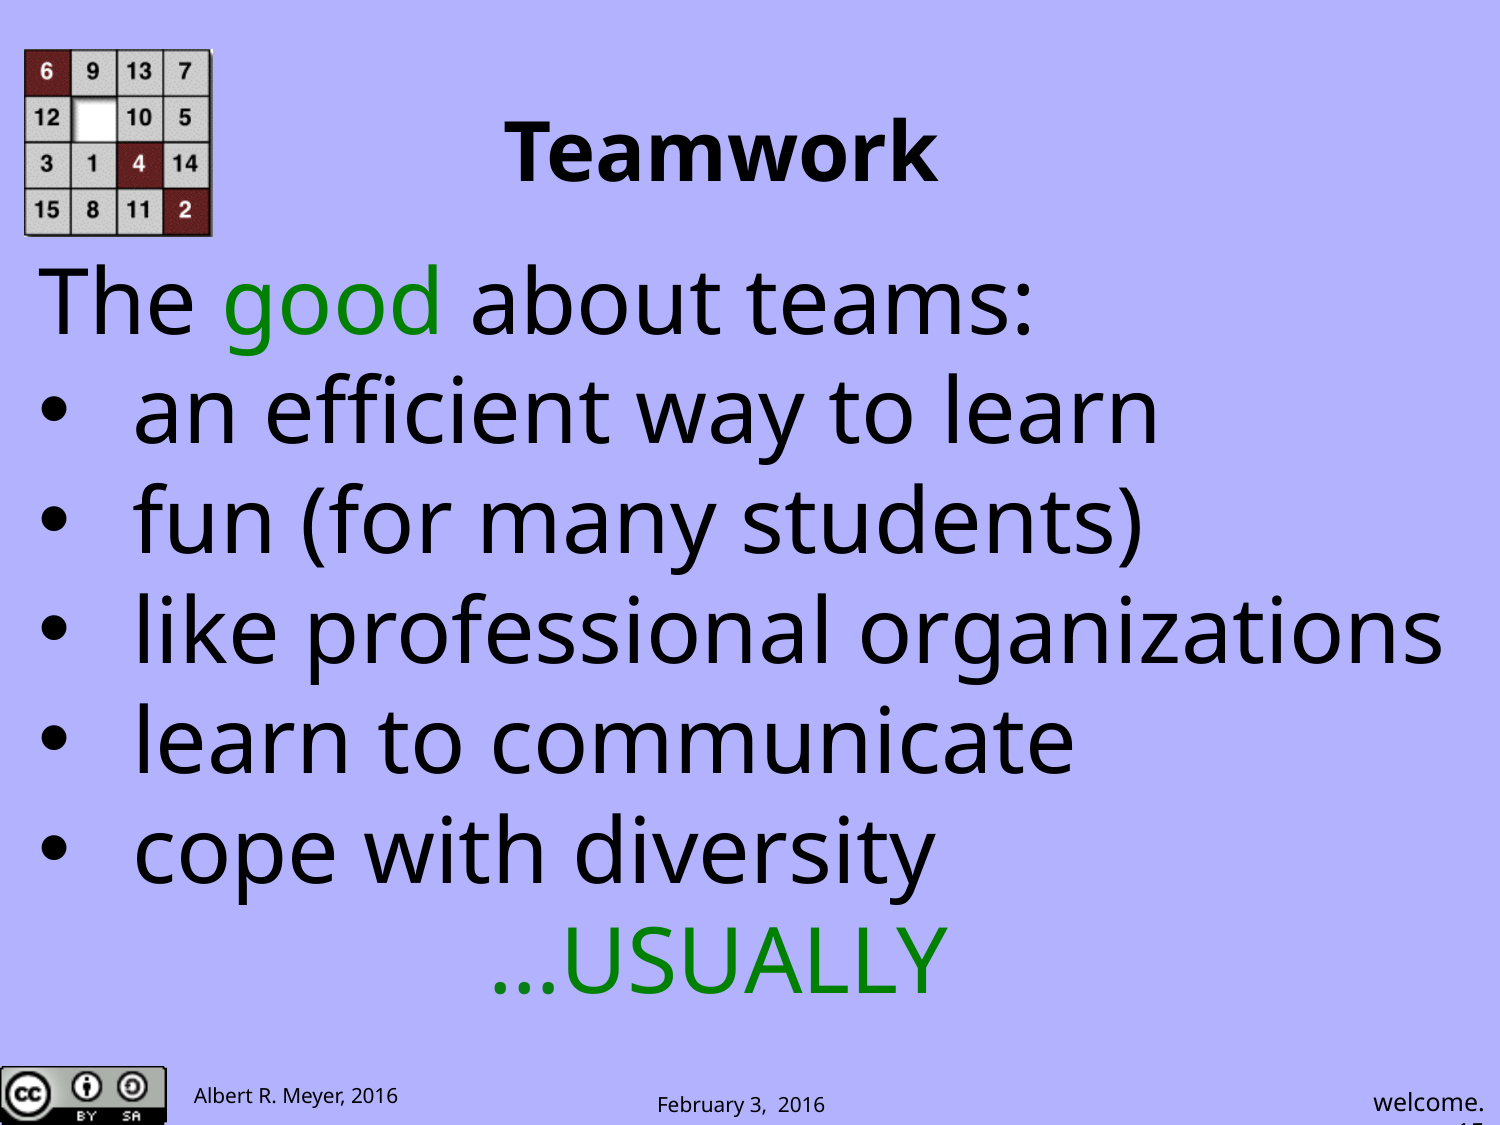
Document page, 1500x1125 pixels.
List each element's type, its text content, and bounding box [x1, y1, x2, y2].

picture [24, 49, 213, 235]
title Teamwork [237, 49, 1207, 247]
slide_number welcome.15 [1338, 1078, 1500, 1125]
text_box The good about teams: an efficient way to learn fun (for many students) like professional organizations learn to communicate cope with diversity …USUALLY [23, 235, 1485, 1020]
picture [0, 1066, 167, 1125]
